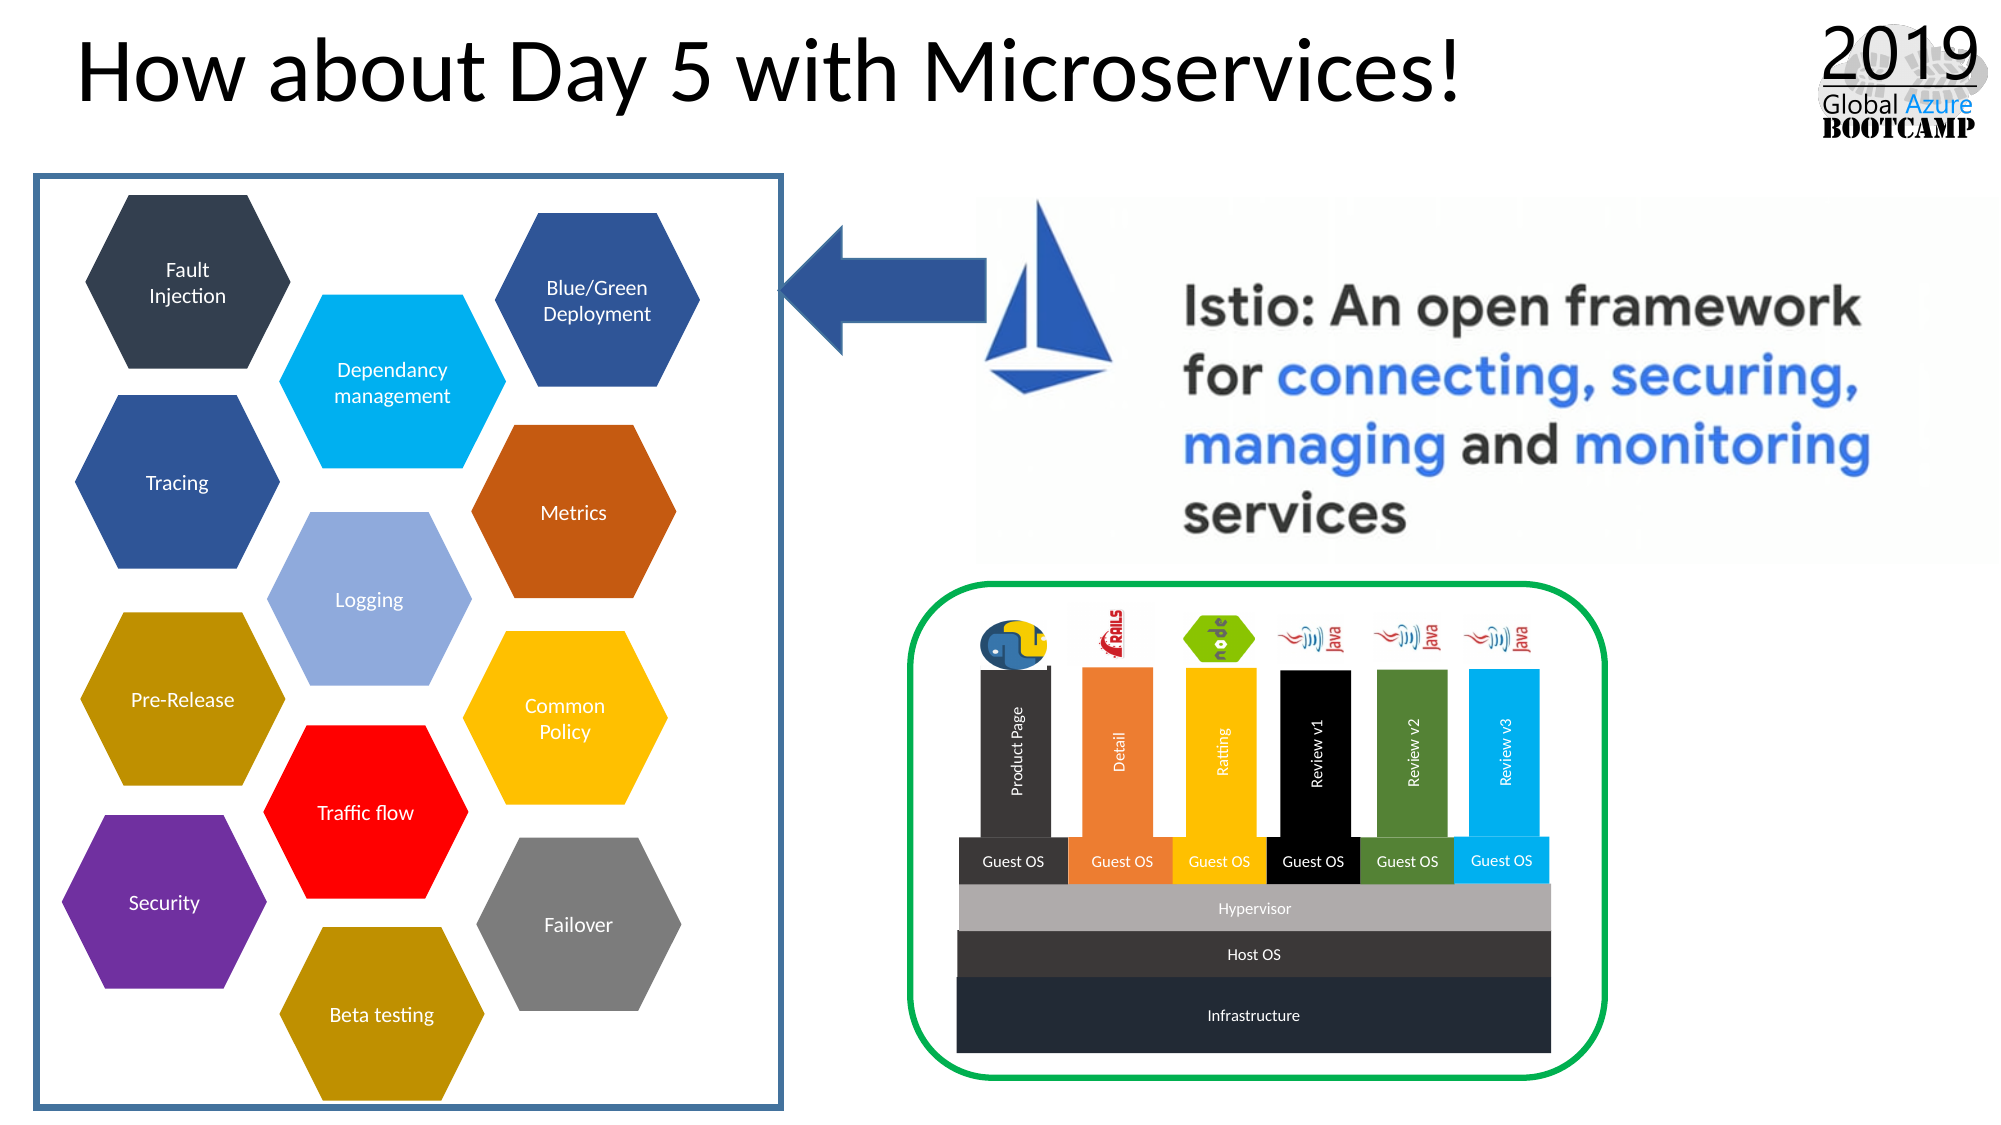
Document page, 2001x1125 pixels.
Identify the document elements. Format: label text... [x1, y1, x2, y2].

text_box [35, 175, 782, 1109]
picture [976, 197, 1999, 565]
text_box [909, 582, 1028, 1079]
text_box [1480, 582, 1606, 1079]
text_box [1028, 565, 1480, 1125]
text_box How about Day 5 with Microservices! [61, 2, 1623, 127]
text_box [777, 224, 976, 357]
picture [1818, 0, 1988, 151]
